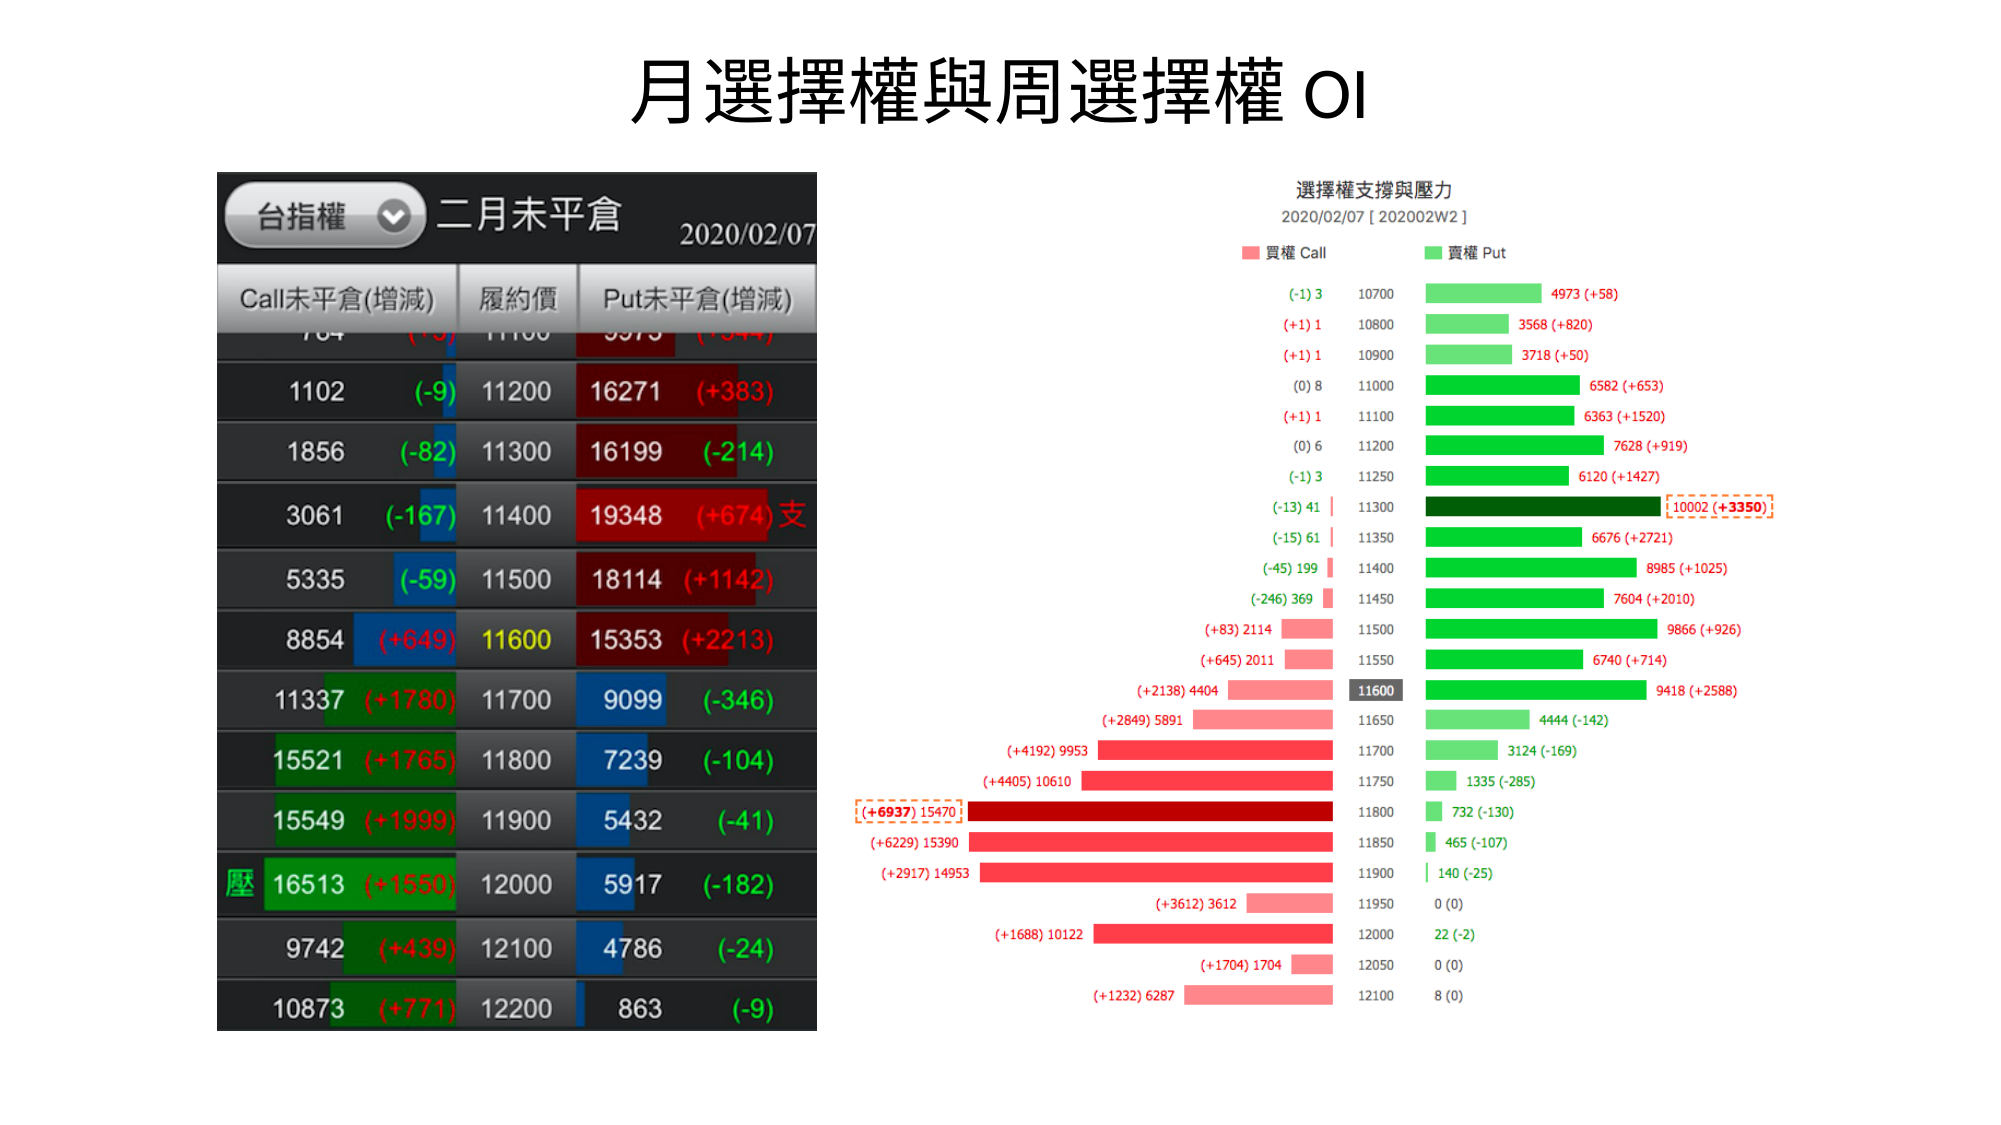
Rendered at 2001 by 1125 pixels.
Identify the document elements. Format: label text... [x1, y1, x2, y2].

title 月選擇權與周選擇權OI [137, 59, 1863, 129]
picture [216, 172, 817, 1031]
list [818, 172, 1875, 1008]
